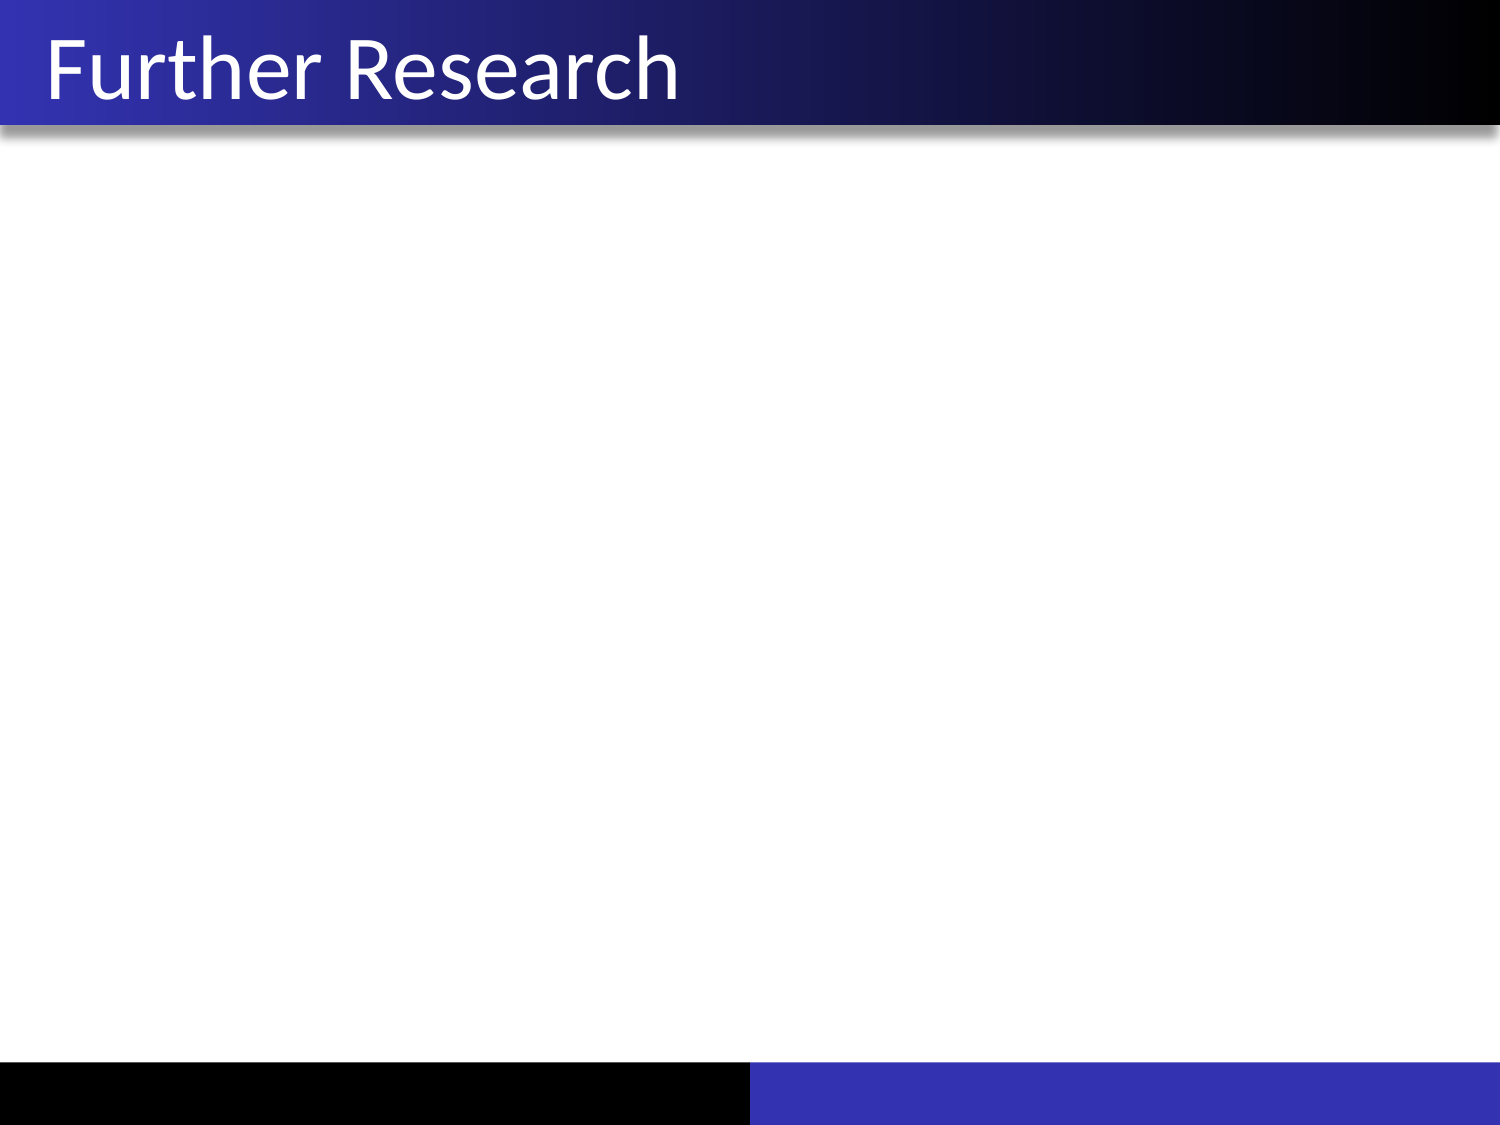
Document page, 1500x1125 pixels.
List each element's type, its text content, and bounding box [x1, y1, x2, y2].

title Further Research [0, 0, 1463, 125]
